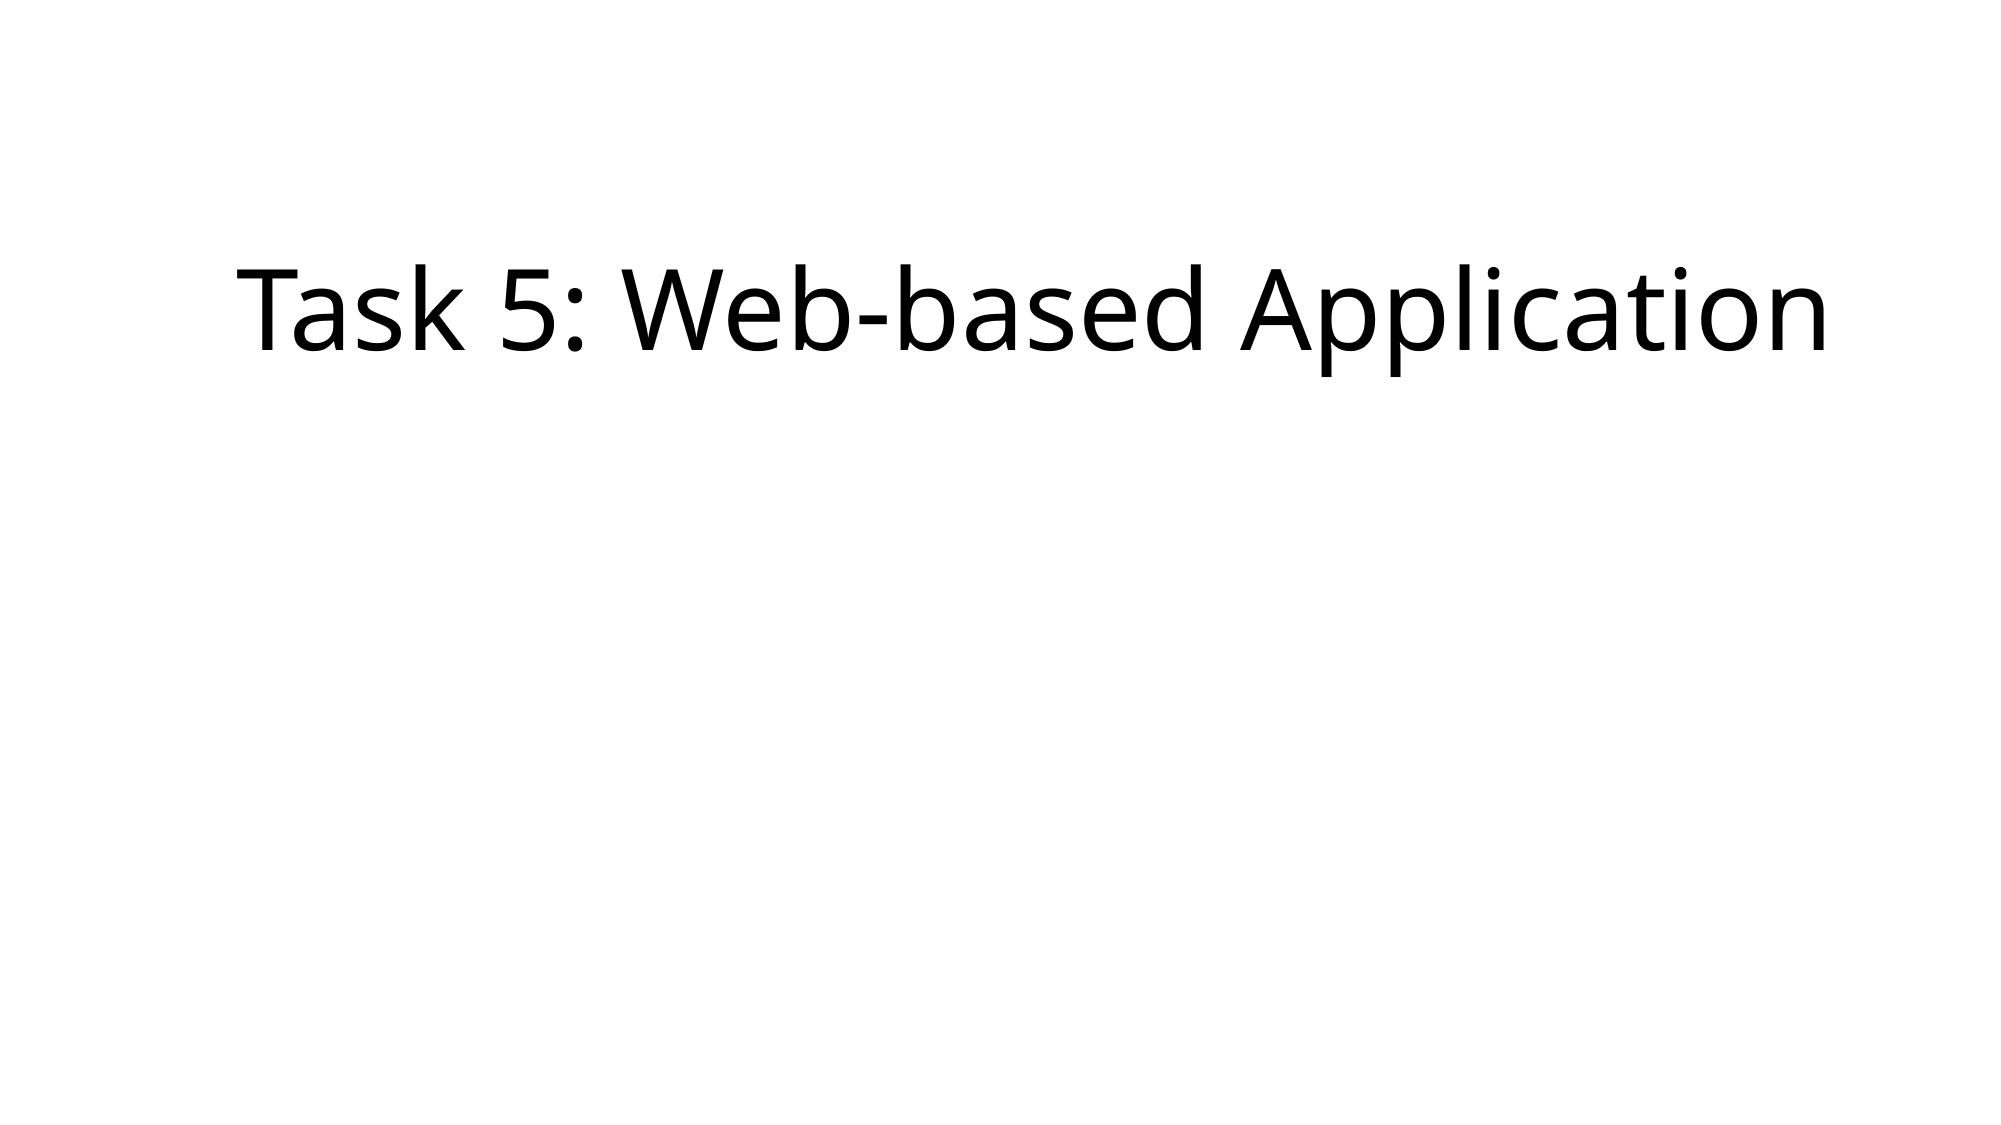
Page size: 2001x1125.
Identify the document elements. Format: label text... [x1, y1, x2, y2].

text_box Task 5: Web-based Application [172, 204, 1898, 423]
